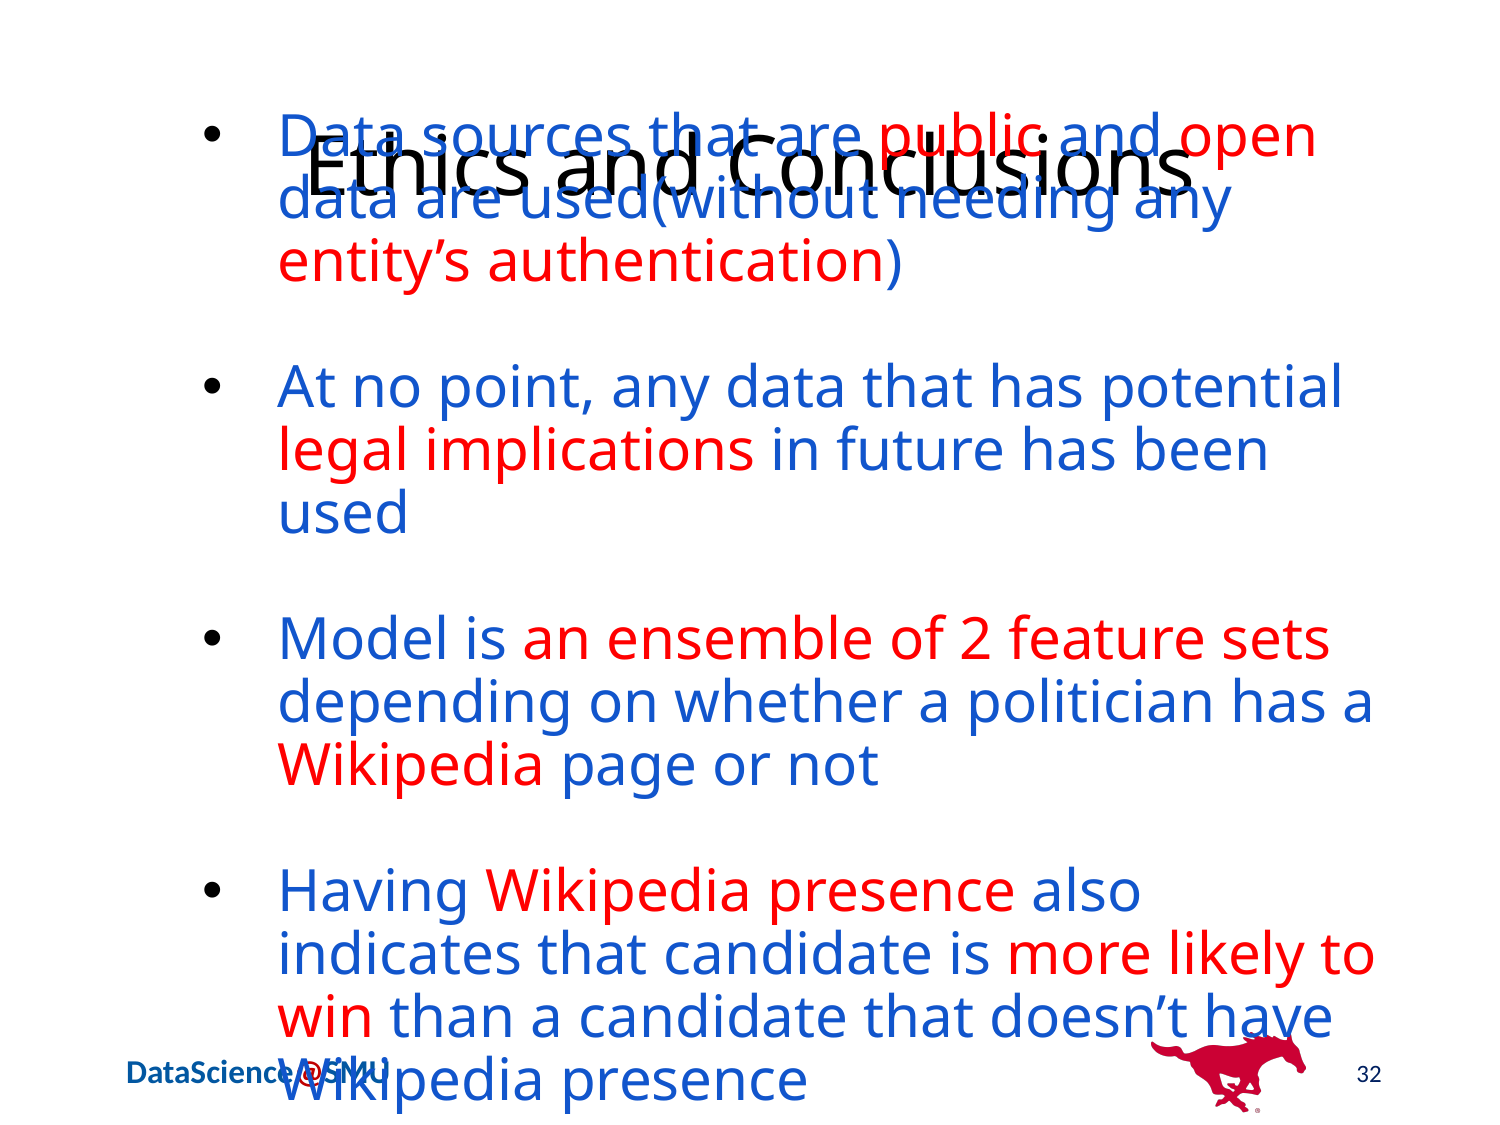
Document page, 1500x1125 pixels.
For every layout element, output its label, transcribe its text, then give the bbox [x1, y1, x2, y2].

picture [1151, 1032, 1306, 1042]
picture [1151, 1103, 1306, 1113]
text_box Data sources that are public and open data are used(without needing any entity’s authentication) At no point, any data that has potential legal implications in future has been used Model is an ensemble of 2 feature sets depending on whether a politician has a Wikipedia page or not Having Wikipedia presence also indicates that candidate is more likely to win than a candidate that doesn’t have Wikipedia presence [168, 531, 1397, 939]
slide_number 32 [1059, 1042, 1397, 1103]
title Ethics and Conclusions [103, 59, 1397, 278]
